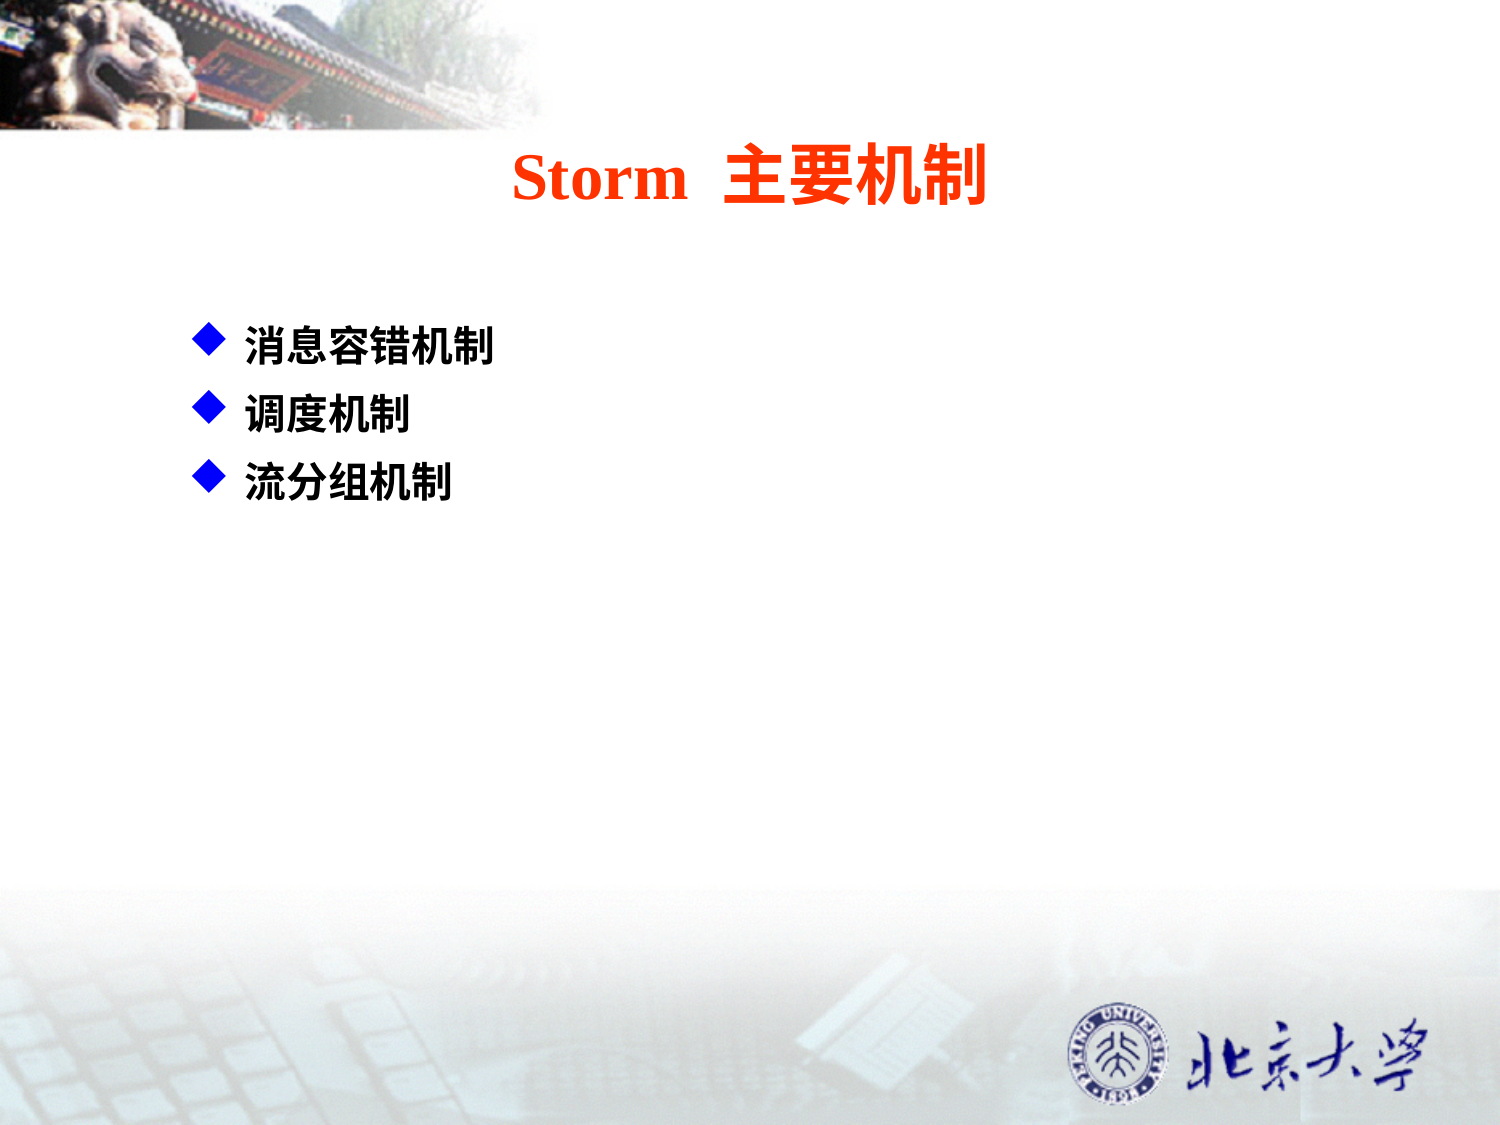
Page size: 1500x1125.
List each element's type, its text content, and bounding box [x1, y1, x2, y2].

picture [0, 0, 1500, 1125]
title Storm 主要机制 [112, 99, 1388, 238]
list 消息容错机制 调度机制 流分组机制 [173, 301, 1410, 1001]
